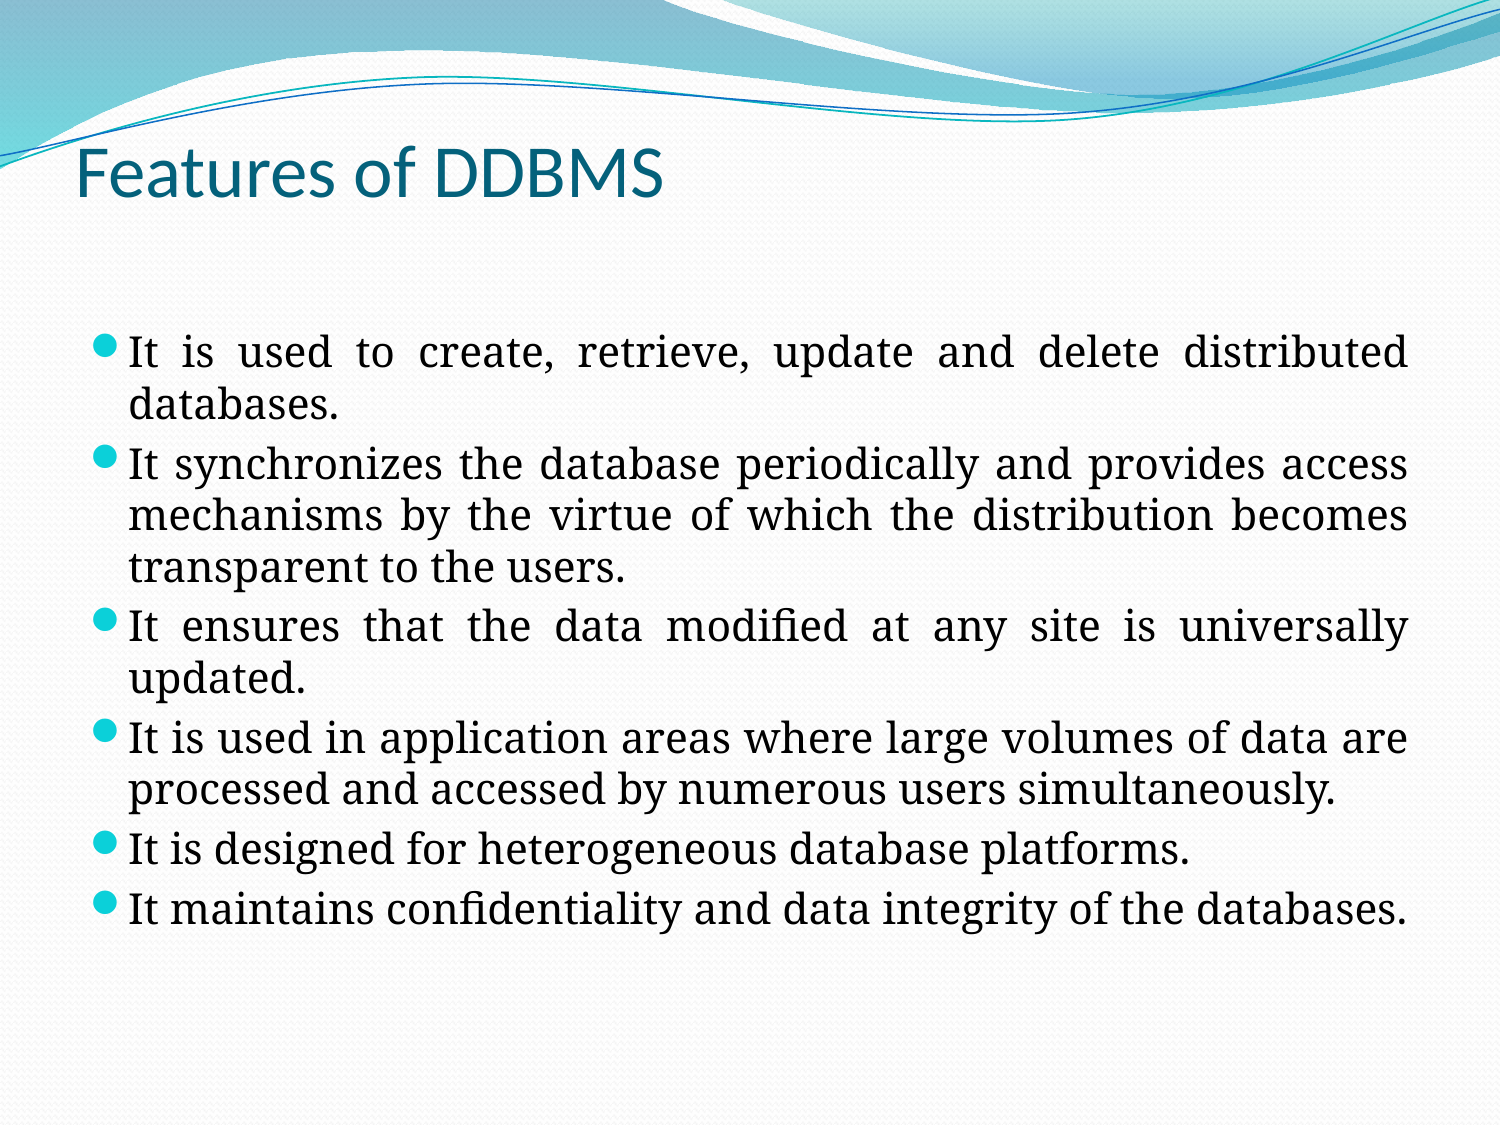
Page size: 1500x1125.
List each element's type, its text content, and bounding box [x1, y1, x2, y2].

list It is used to create, retrieve, update and delete distributed databases. It synchronizes the database periodically and provides access mechanisms by the virtue of which the distribution becomes transparent to the users. It ensures that the data modified at any site is universally updated. It is used in application areas where large volumes of data are processed and accessed by numerous users simultaneously. It is designed for heterogeneous database platforms. It maintains confidentiality and data integrity of the databases. [75, 317, 1425, 1038]
title Features of DDBMS [75, 115, 1425, 303]
